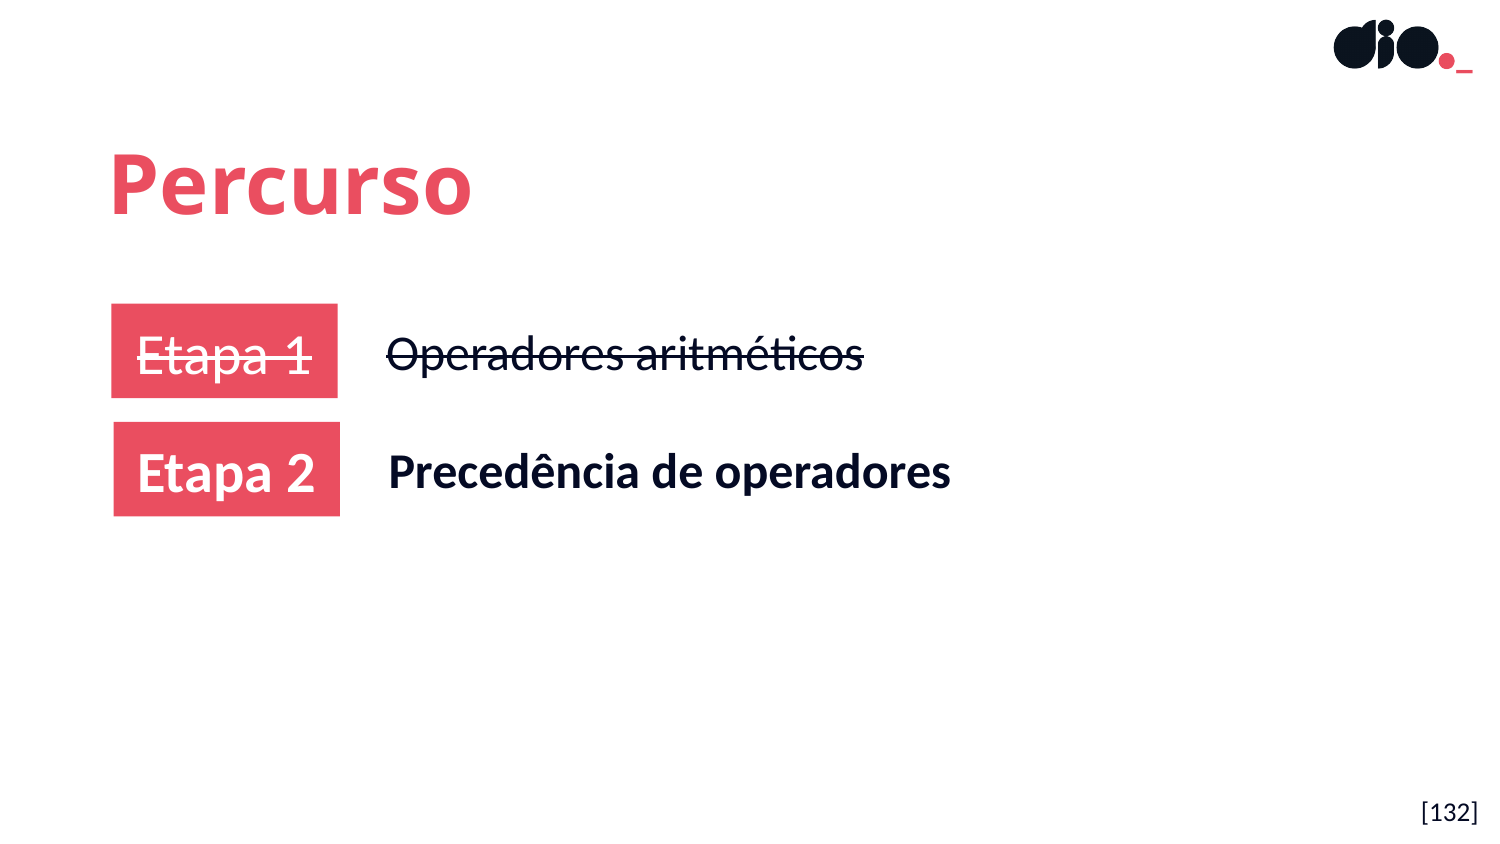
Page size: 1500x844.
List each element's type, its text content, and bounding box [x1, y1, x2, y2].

text_box Precedência de operadores [373, 431, 1387, 507]
text_box Etapa 2 [113, 421, 340, 517]
text_box Operadores aritméticos [371, 313, 1384, 389]
picture [1333, 19, 1473, 74]
slide_number [132] [1403, 779, 1494, 844]
text_box Percurso [92, 104, 1309, 243]
text_box Etapa 1 [111, 303, 338, 399]
